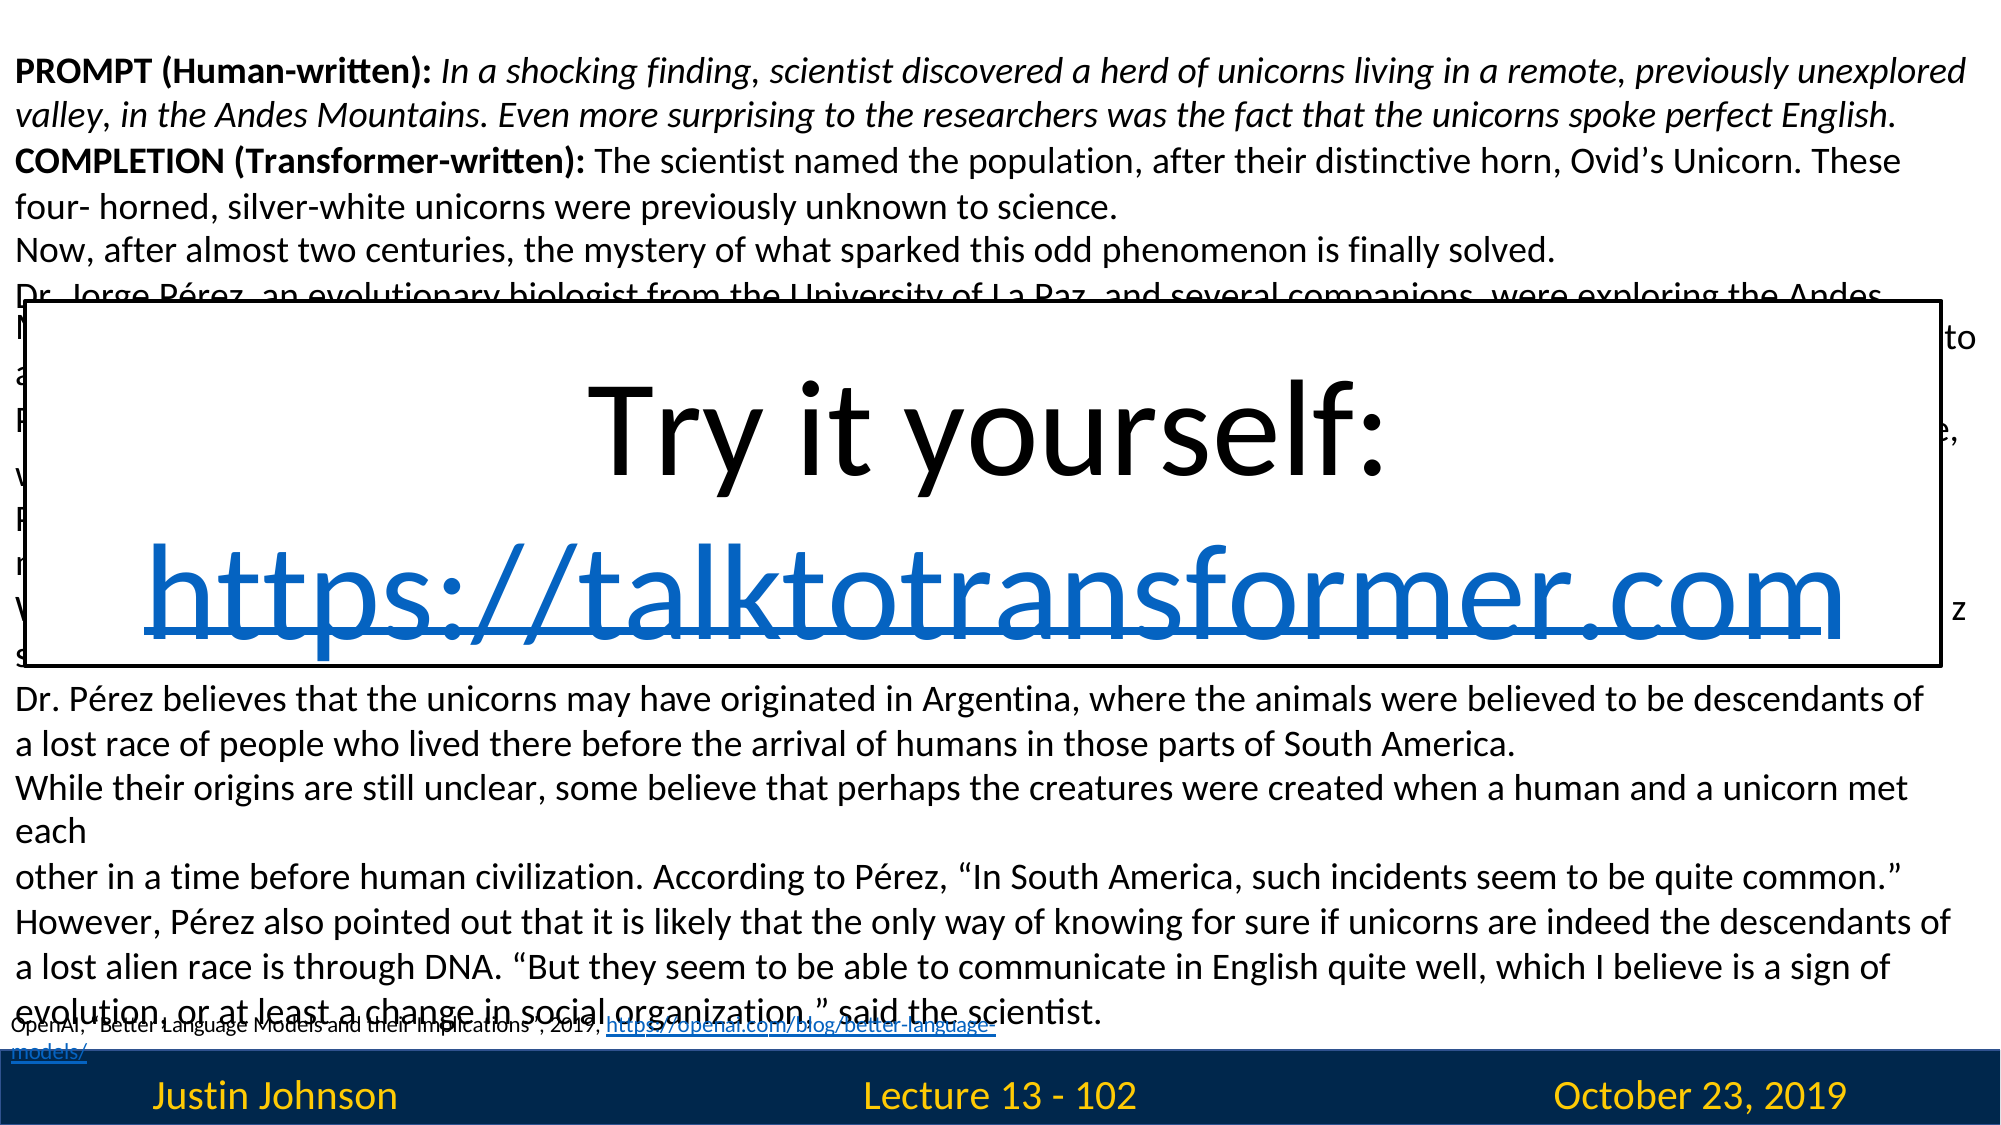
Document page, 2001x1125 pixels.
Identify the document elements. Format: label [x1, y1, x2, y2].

text_box [8, 45, 1984, 1065]
footer [1551, 1067, 1850, 1125]
list [142, 338, 1858, 976]
text_box [150, 1067, 400, 1118]
slide_number [861, 1067, 1141, 1125]
